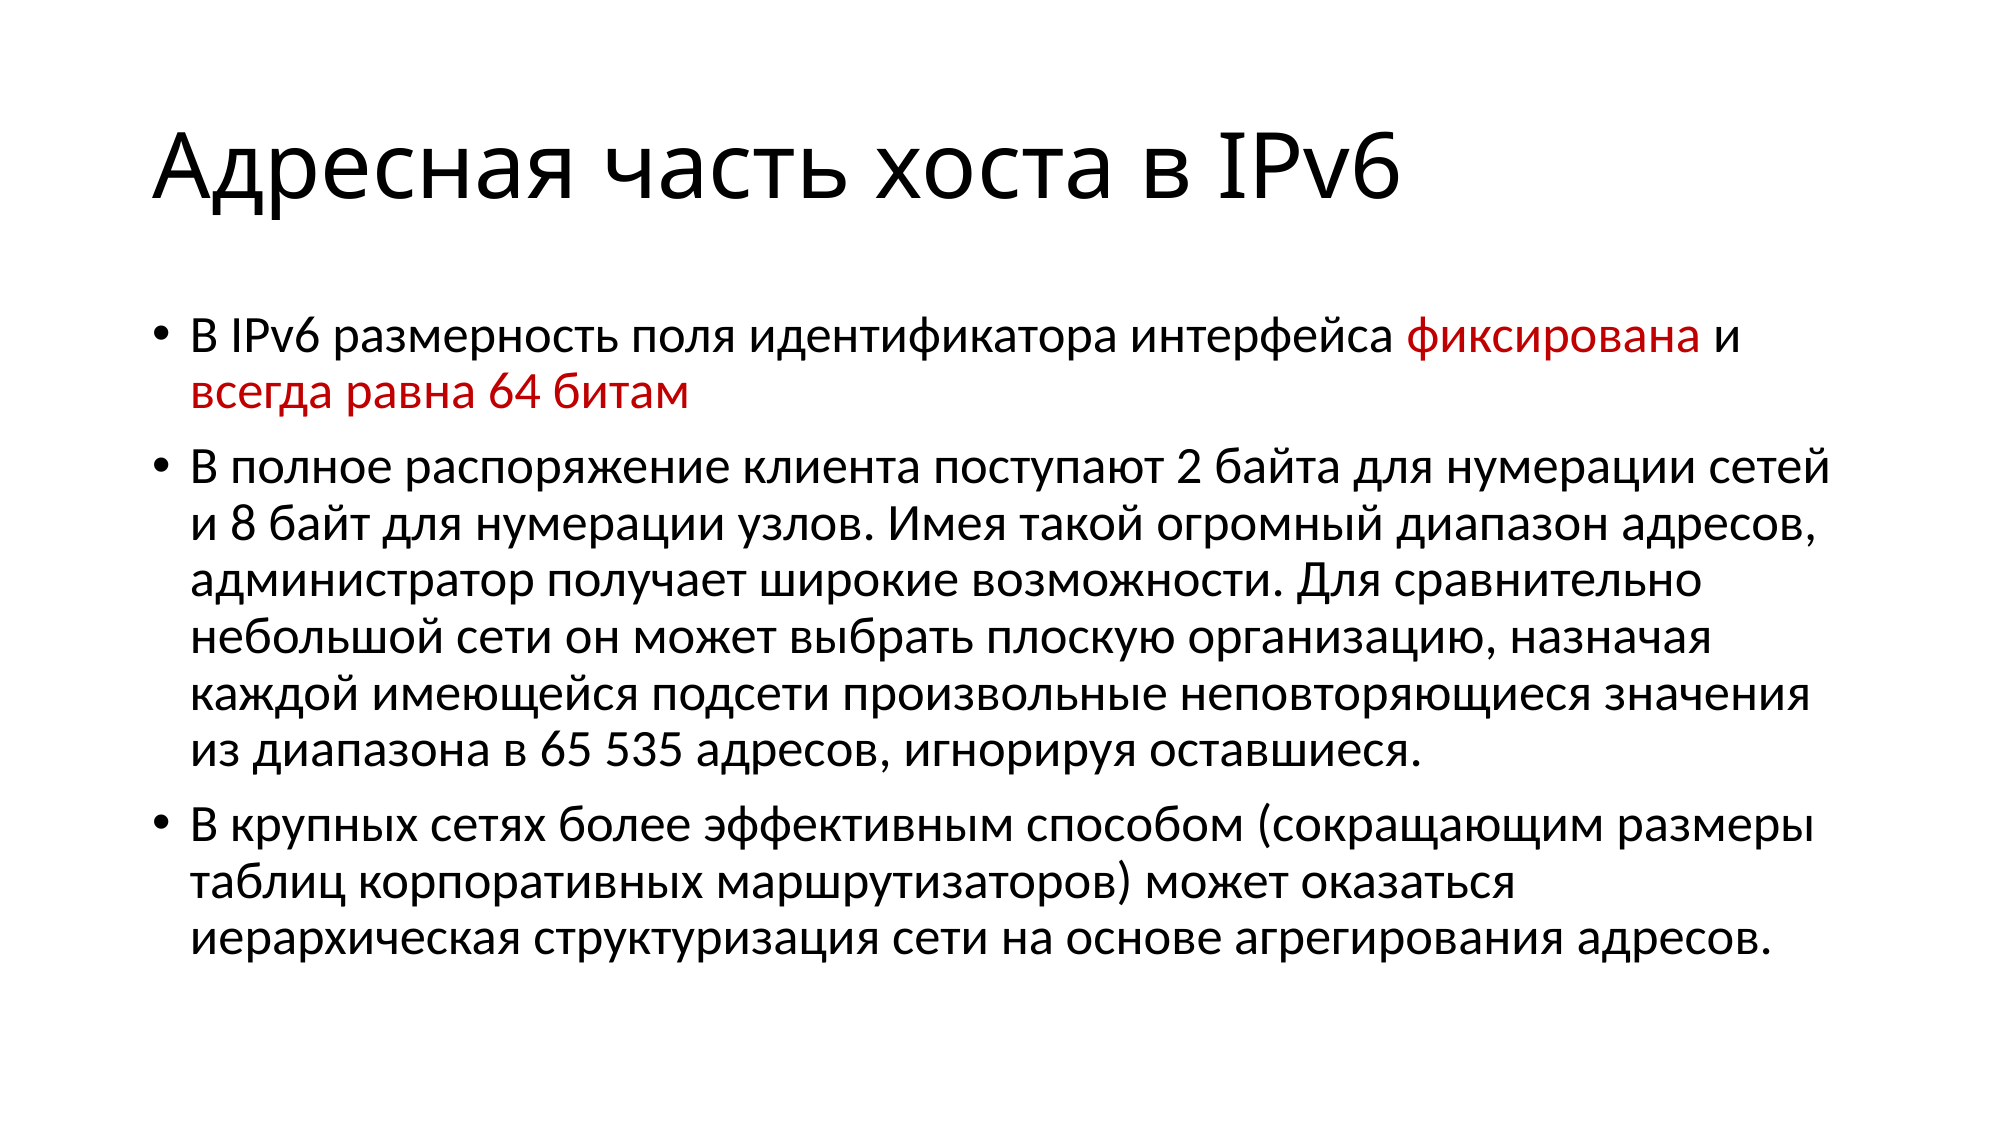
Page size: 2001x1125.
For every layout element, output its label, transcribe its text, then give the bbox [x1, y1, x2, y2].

list В IPv6 размерность поля идентификатора интерфейса фиксирована и всегда равна 64 битам В полное распоряжение клиента поступают 2 байта для нумерации сетей и 8 байт для нумерации узлов. Имея такой огромный диапазон адресов, администратор получает широкие возможности. Для сравнительно небольшой сети он может выбрать плоскую организацию, назначая каждой имеющейся подсети произвольные неповторяющиеся значения из диапазона в 65 535 адресов, игнорируя оставшиеся. В крупных сетях более эффективным способом (сокращающим размеры таблиц корпоративных маршрутизаторов) может оказаться иерархическая структуризация сети на основе агрегирования адресов. [137, 299, 1863, 1014]
title Адресная часть хоста в IPv6 [137, 59, 1863, 278]
